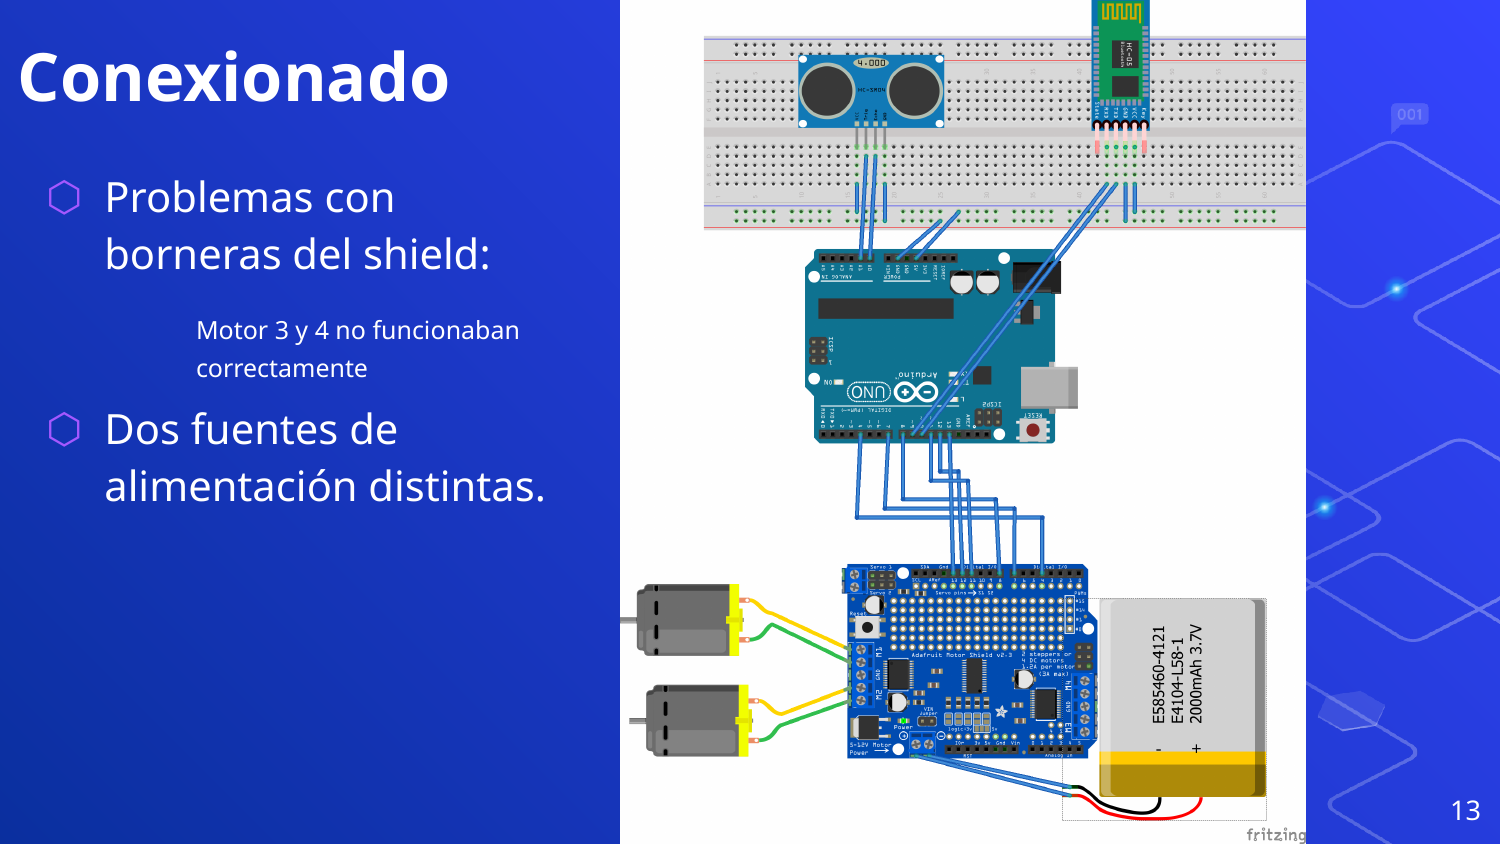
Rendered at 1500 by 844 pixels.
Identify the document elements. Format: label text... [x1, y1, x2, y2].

slide_number 13 [1391, 779, 1482, 844]
title Conexionado [17, 0, 617, 115]
picture [0, 0, 1500, 844]
list Problemas con borneras del shield: Motor 3 y 4 no funcionaban correctamente Dos fuentes de alimentación distintas. [29, 163, 573, 681]
